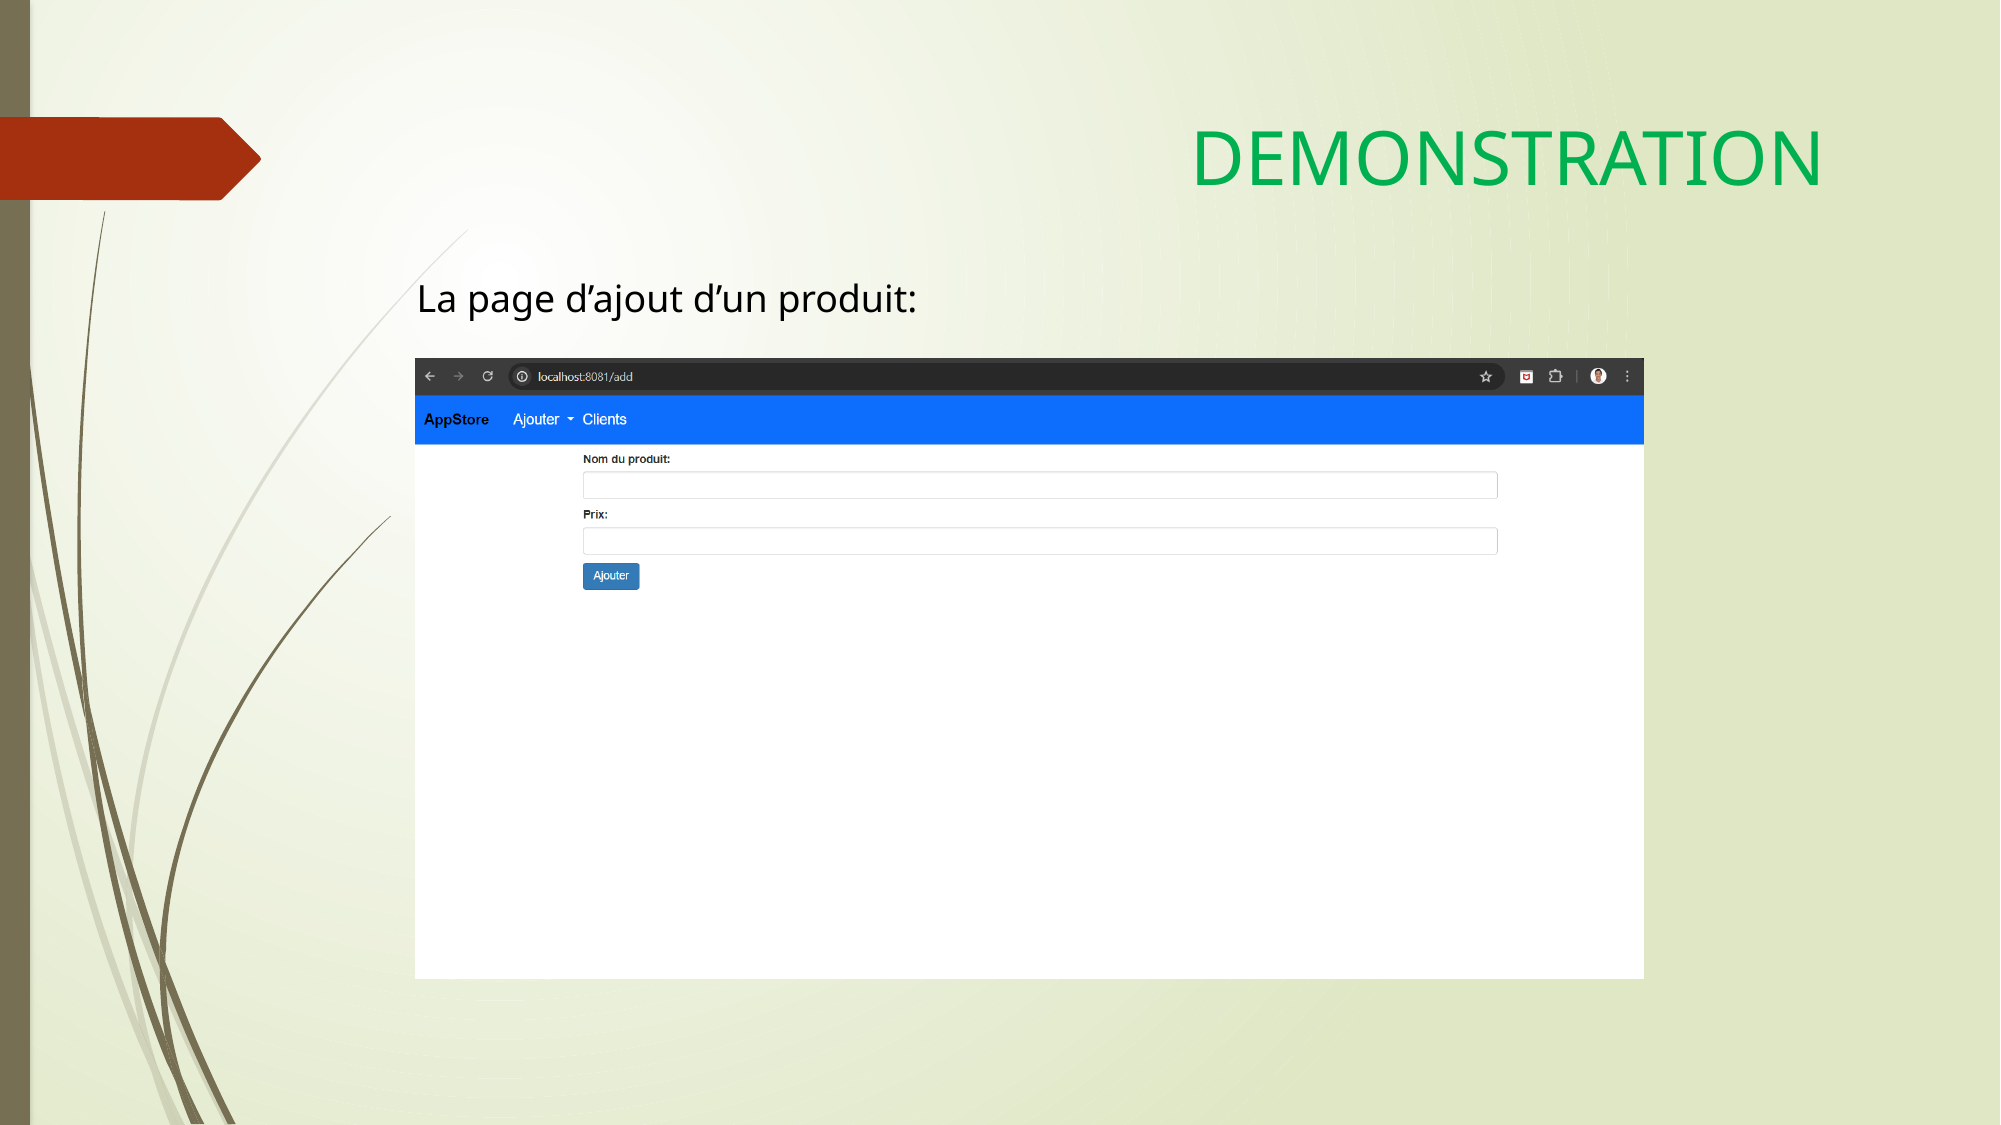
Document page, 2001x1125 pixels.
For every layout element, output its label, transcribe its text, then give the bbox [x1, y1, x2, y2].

text_box La page d’ajout d’un produit: [401, 267, 1123, 328]
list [415, 358, 1644, 979]
title DEMONSTRATION [425, 102, 1888, 313]
